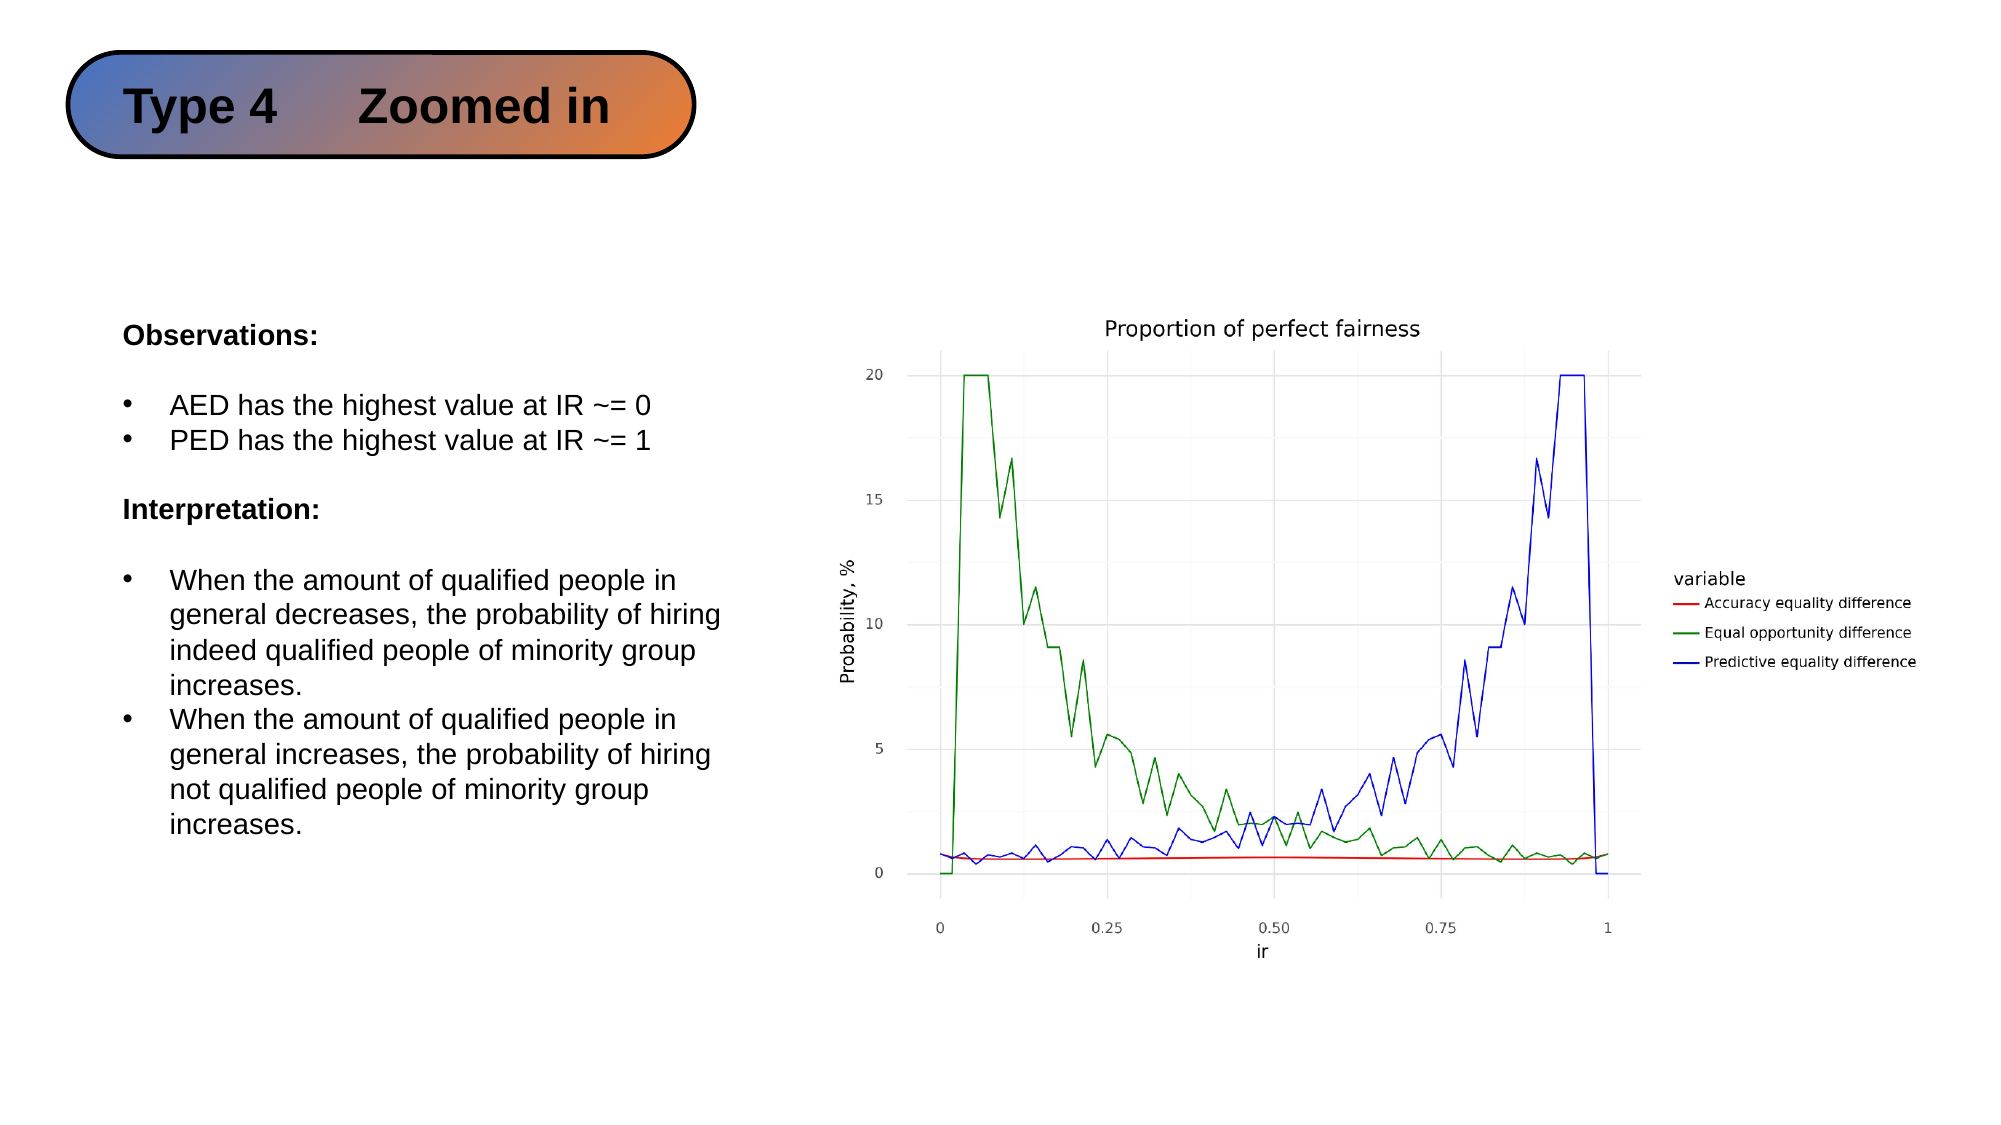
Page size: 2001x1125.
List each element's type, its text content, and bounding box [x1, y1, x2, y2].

picture [830, 308, 1945, 972]
text_box [67, 52, 679, 157]
text_box Observations: AED has the highest value at IR ~= 0 PED has the highest value at IR ~= 1 Interpretation: When the amount of qualified people in general decreases, the probability of hiring indeed qualified people of minority group increases. When the amount of qualified people in general increases, the probability of hiring not qualified people of minority group increases. [108, 308, 761, 848]
text_box Zoomed in [342, 66, 680, 142]
text_box [680, 68, 695, 141]
text_box Type 4 [108, 66, 327, 142]
